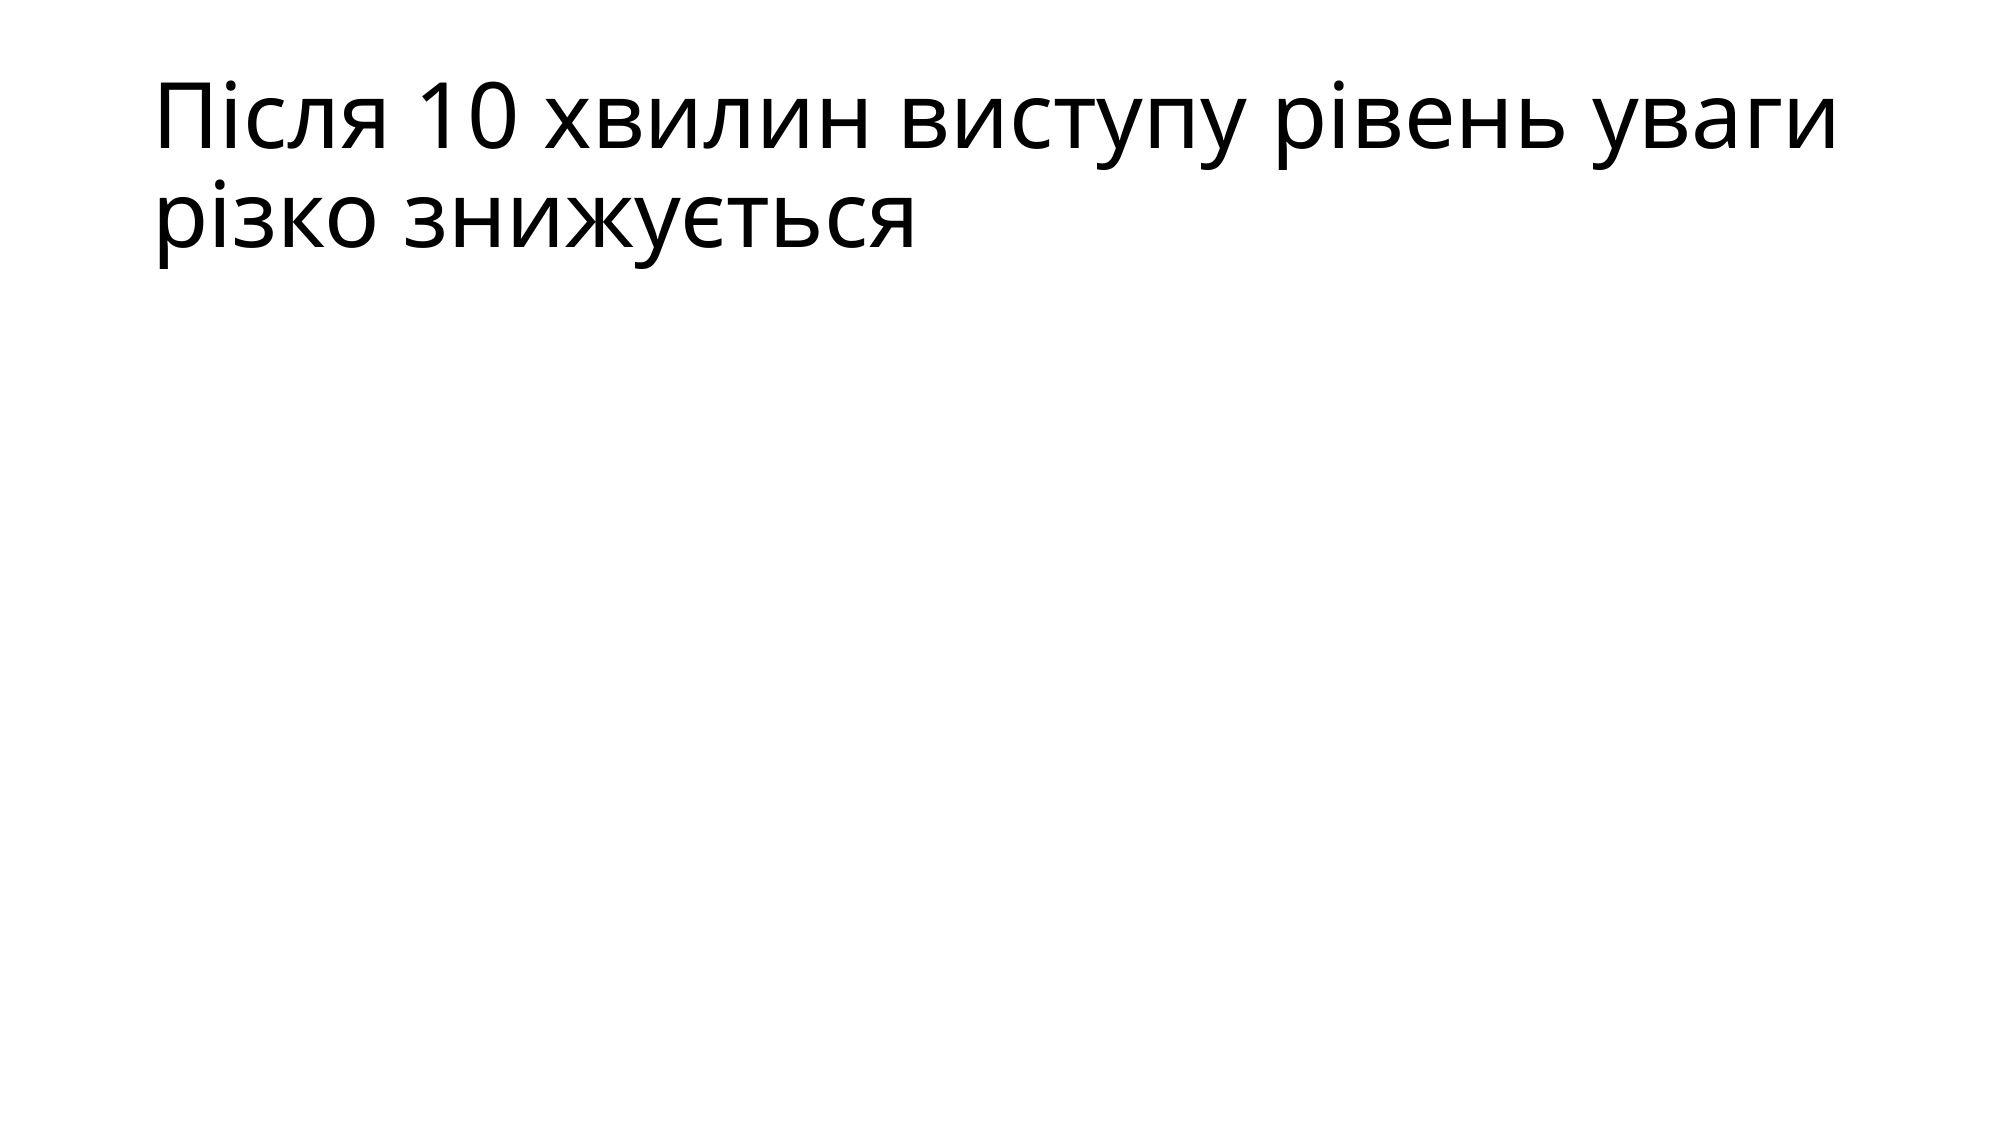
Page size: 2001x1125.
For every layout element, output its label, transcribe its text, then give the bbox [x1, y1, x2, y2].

title Після 10 хвилин виступу рівень уваги різко знижується [137, 59, 1863, 278]
